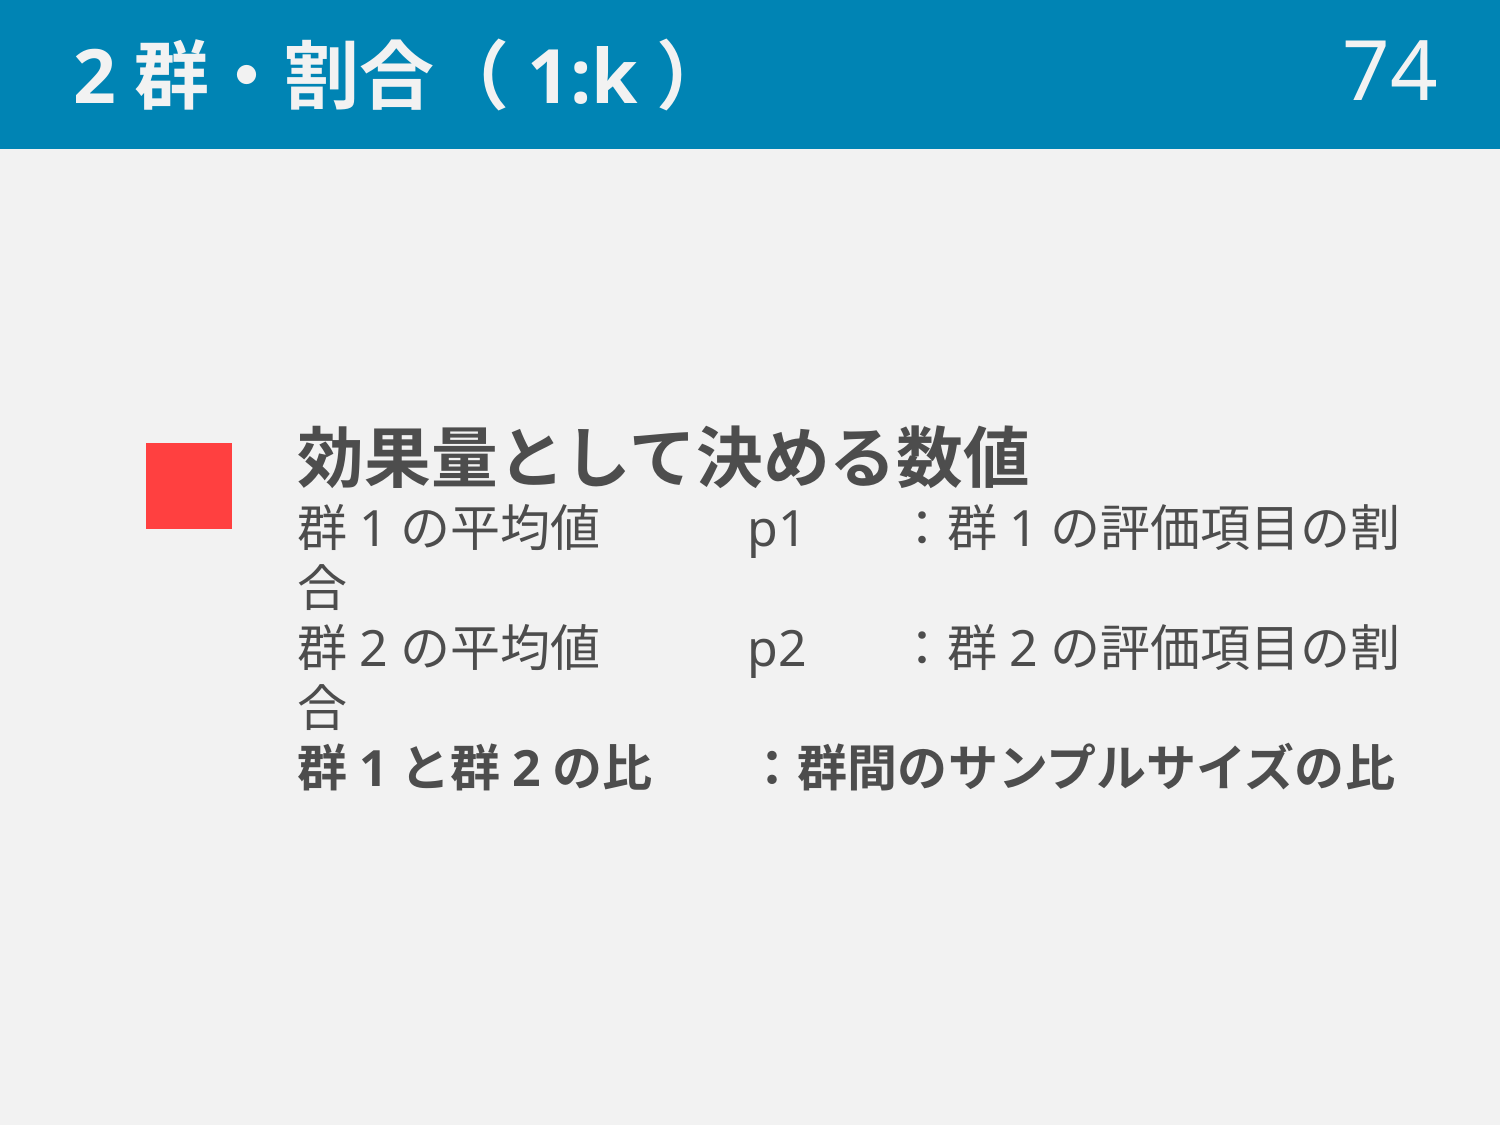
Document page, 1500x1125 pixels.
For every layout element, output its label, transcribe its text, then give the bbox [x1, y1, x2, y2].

slide_number 74 [1162, 26, 1454, 121]
text_box 効果量として決める数値 群1の平均値 p1 ：群1の評価項目の割合 群2の平均値 p2 ：群2の評価項目の割合 群1と群2の比 ：群間のサンプルサイズの比 [283, 408, 1454, 804]
text_box [147, 444, 231, 528]
title 2群・割合（1:k） [0, 0, 1500, 149]
